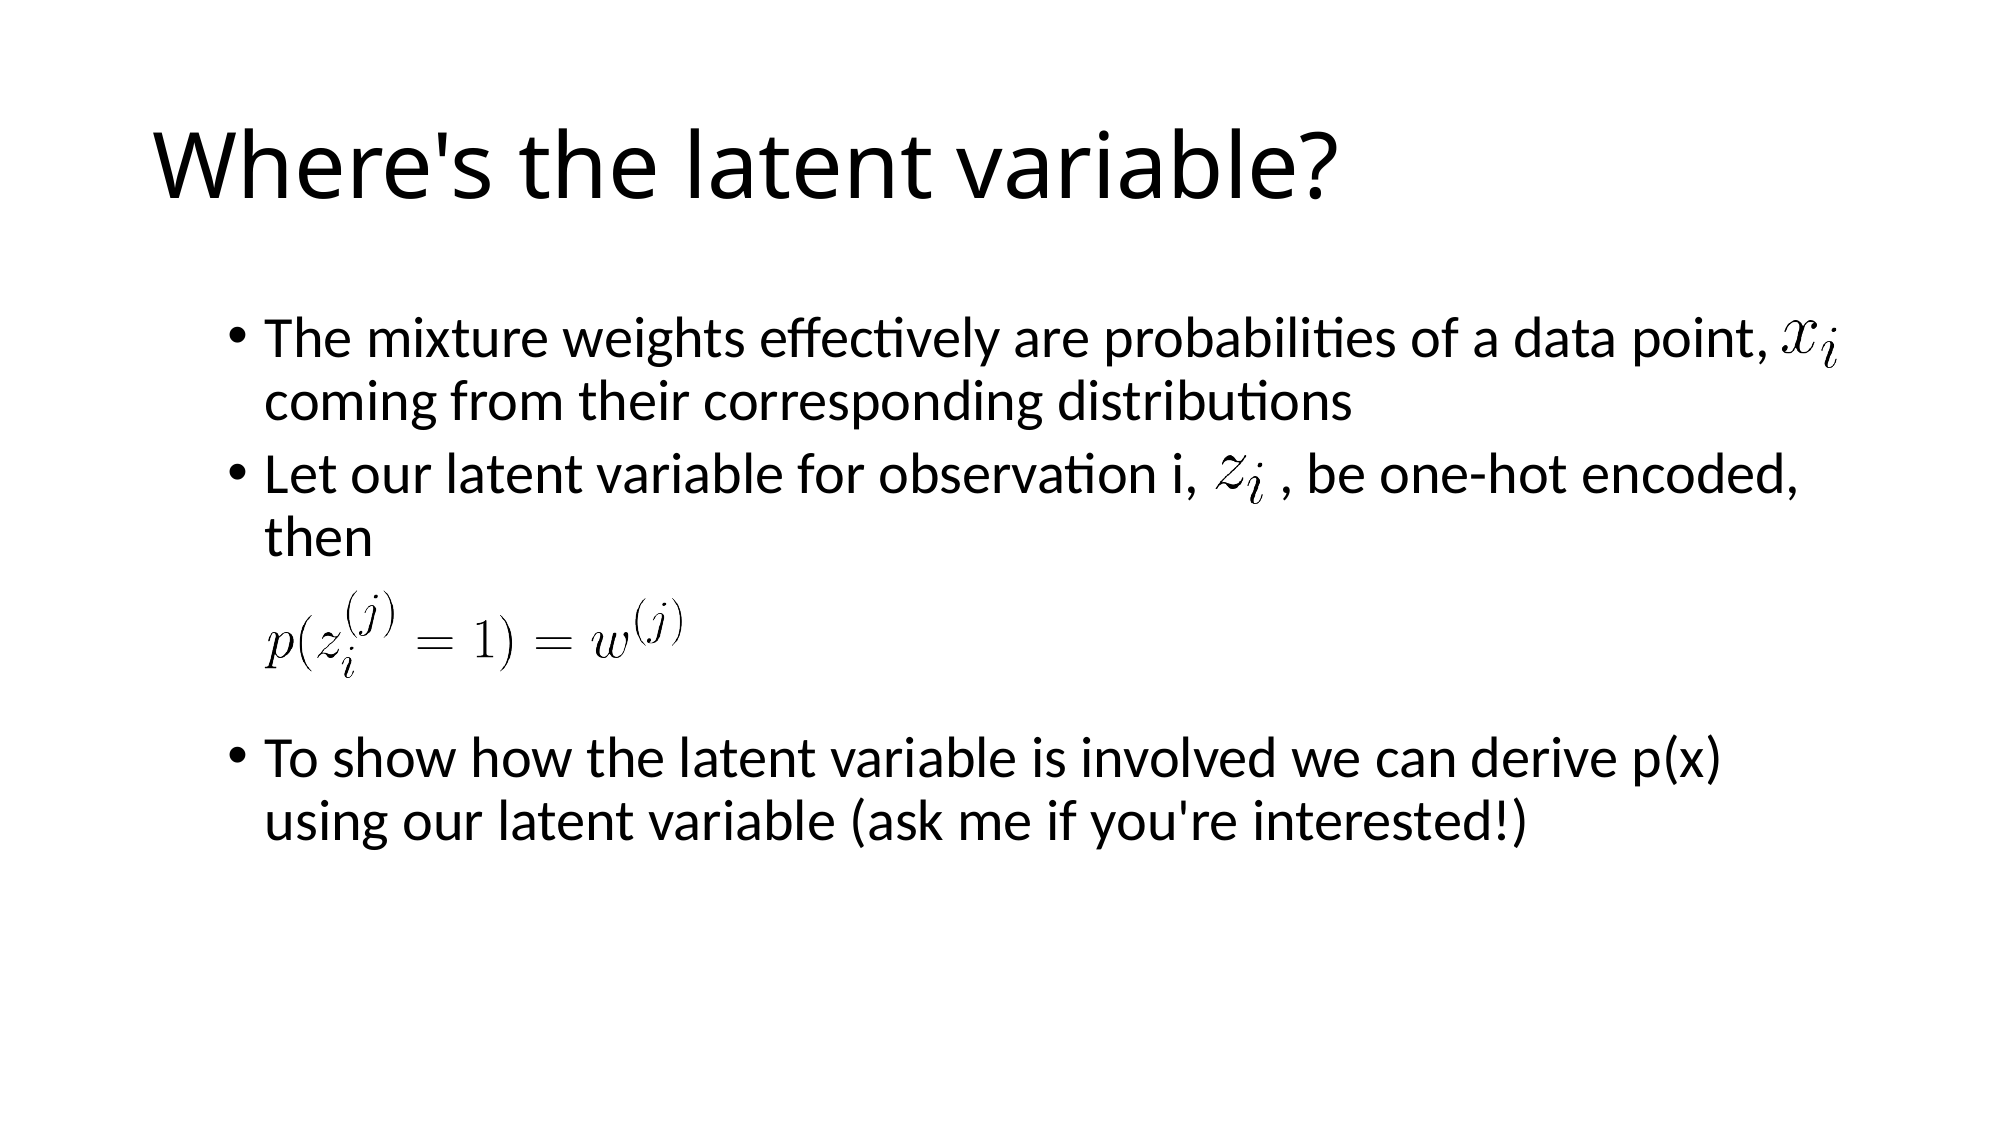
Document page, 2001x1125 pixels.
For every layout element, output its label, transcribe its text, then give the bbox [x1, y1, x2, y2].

picture [264, 590, 682, 678]
picture [1215, 455, 1263, 504]
title Where's the latent variable? [137, 59, 1863, 278]
picture [1781, 320, 1837, 368]
list The mixture weights effectively are probabilities of a data point, coming from their corresponding distributions Let our latent variable for observation i, , be one-hot encoded, then To show how the latent variable is involved we can derive p(x) using our latent variable (ask me if you're interested!) [137, 299, 1863, 1014]
